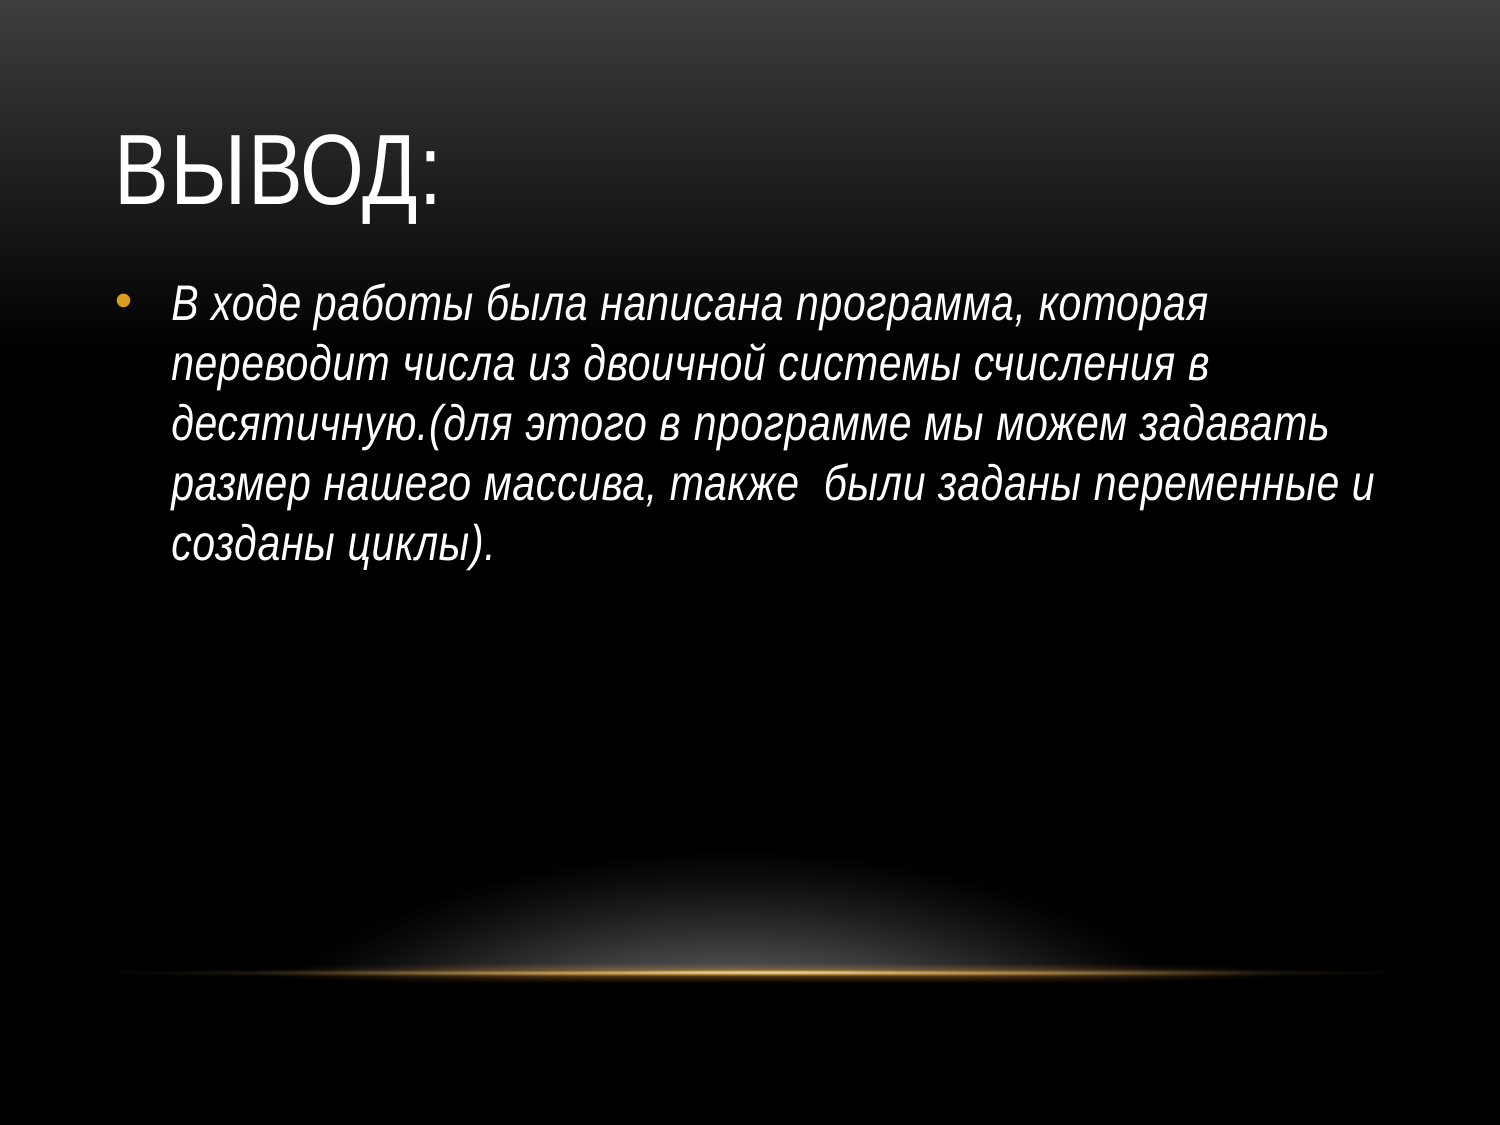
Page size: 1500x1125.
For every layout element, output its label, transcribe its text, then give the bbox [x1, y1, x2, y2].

list В ходе работы была написана программа, которая переводит числа из двоичной системы счисления в десятичную.(для этого в программе мы можем задавать размер нашего массива, также были заданы переменные и созданы циклы). [99, 262, 1400, 938]
picture [0, 0, 1500, 1125]
title Вывод: [99, 45, 1400, 233]
